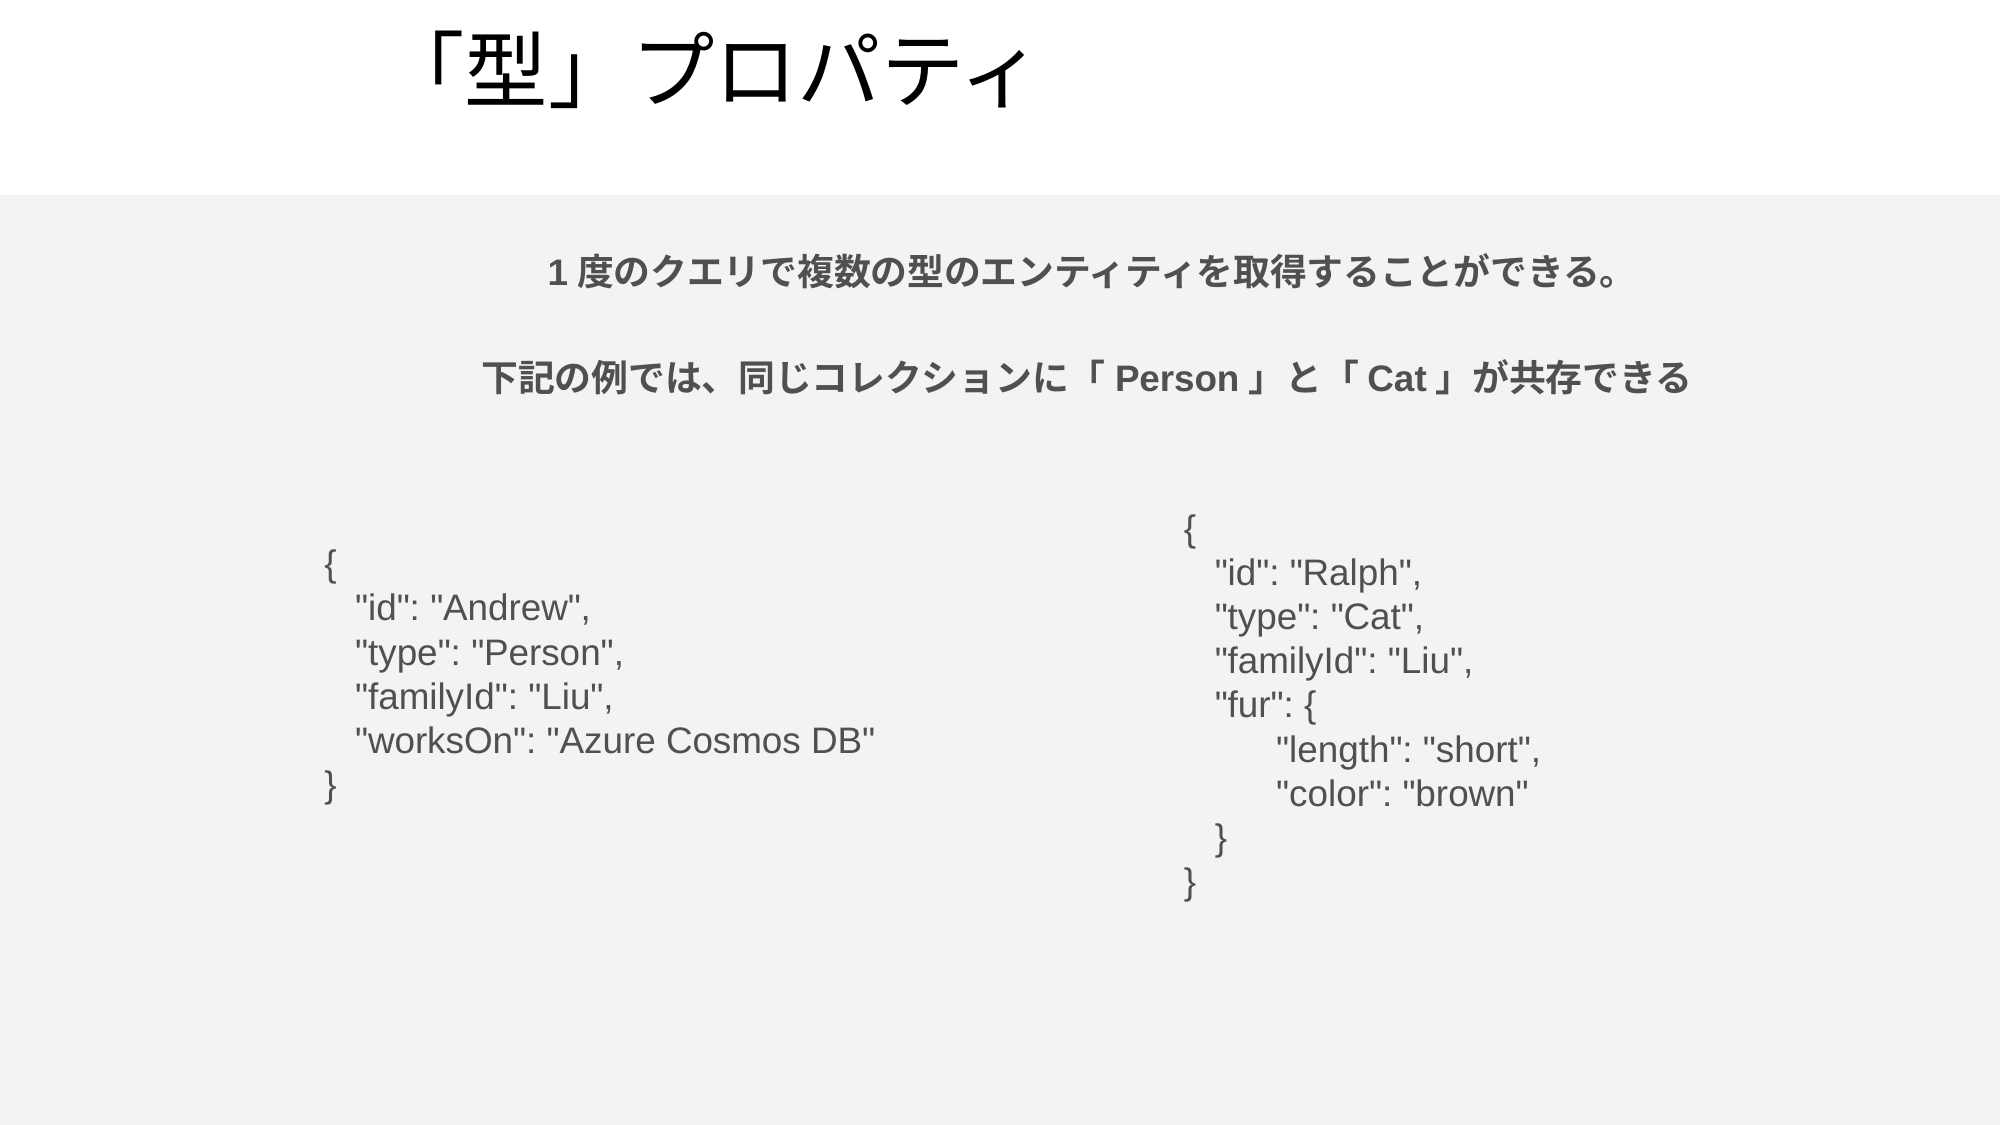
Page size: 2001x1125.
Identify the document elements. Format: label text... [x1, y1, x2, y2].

text_box { "id": "Ralph", "type": "Cat", "familyId": "Liu", "fur": { "length": "short", "color": "brown" } } [1058, 453, 2000, 910]
text_box 「型」プロパティ [367, 22, 1719, 204]
text_box 下記の例では、同じコレクションに「Person」と「Cat」が共存できる [466, 347, 1707, 407]
text_box 1度のクエリで複数の型のエンティティを取得することができる。 [408, 241, 1777, 301]
text_box { "id": "Andrew", "type": "Person", "familyId": "Liu", "worksOn": "Azure Cosmos DB" } [199, 532, 1058, 857]
